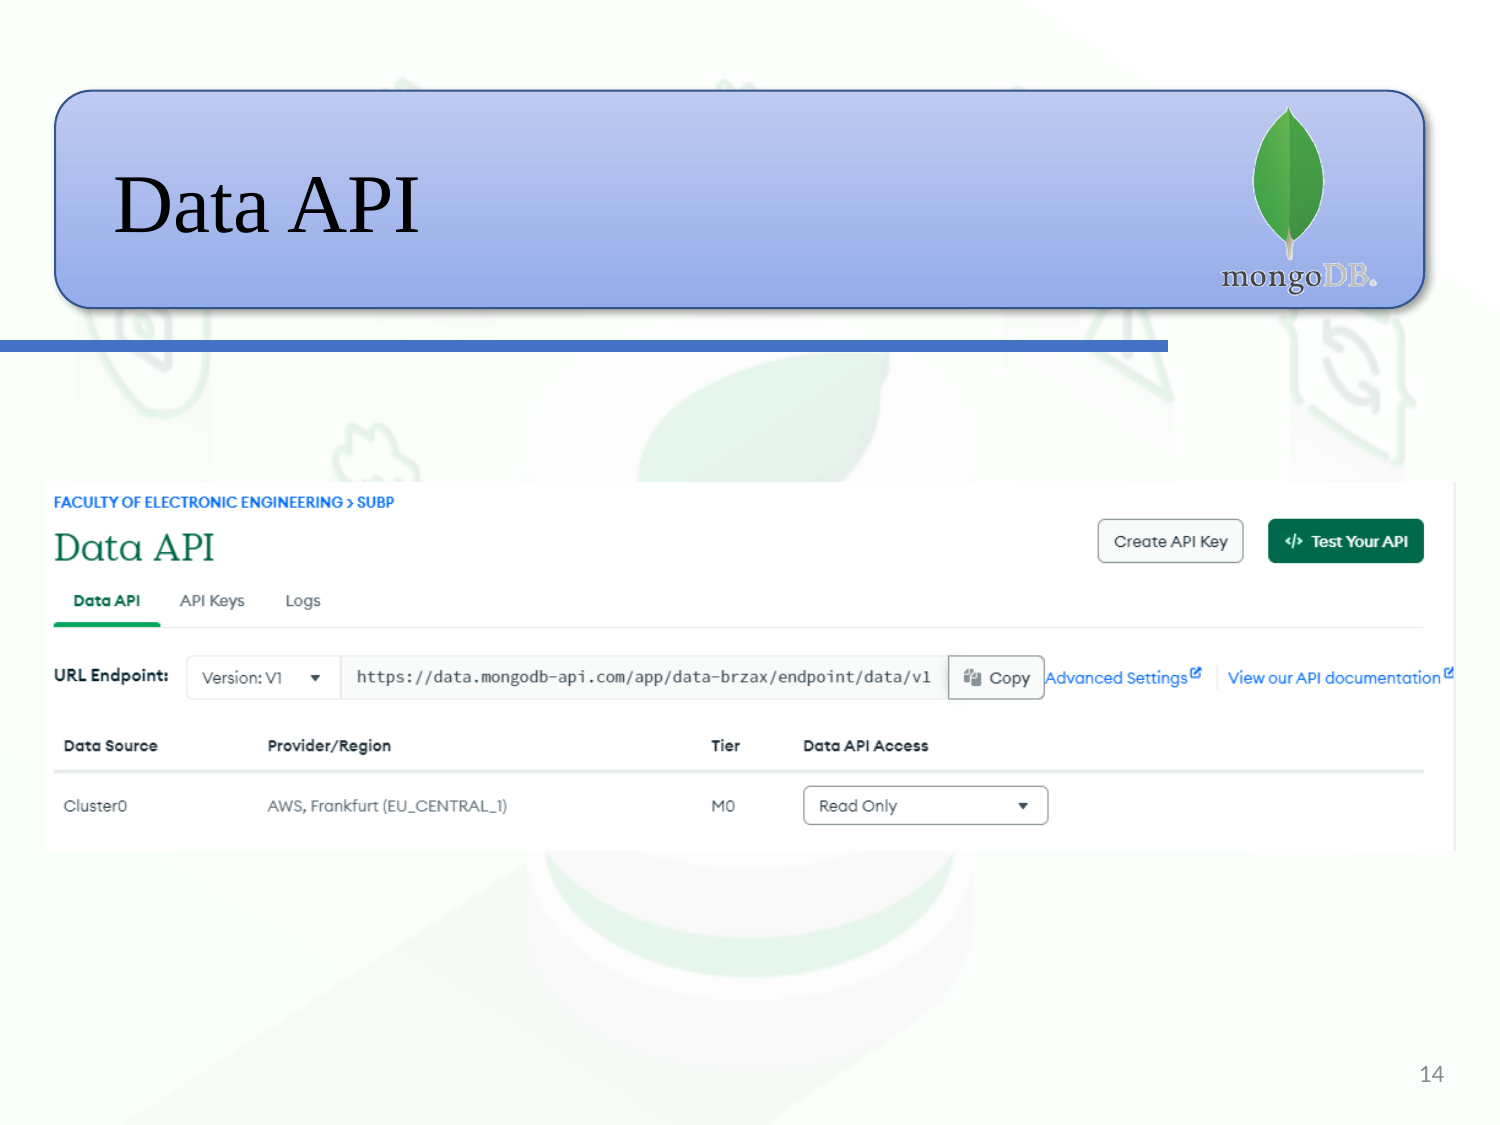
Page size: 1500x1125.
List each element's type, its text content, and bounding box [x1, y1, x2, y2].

picture [1189, 98, 1392, 301]
slide_number 14 [1122, 1042, 1460, 1103]
text_box Data API [99, 141, 437, 257]
picture [44, 482, 1456, 851]
text_box [54, 89, 1426, 310]
